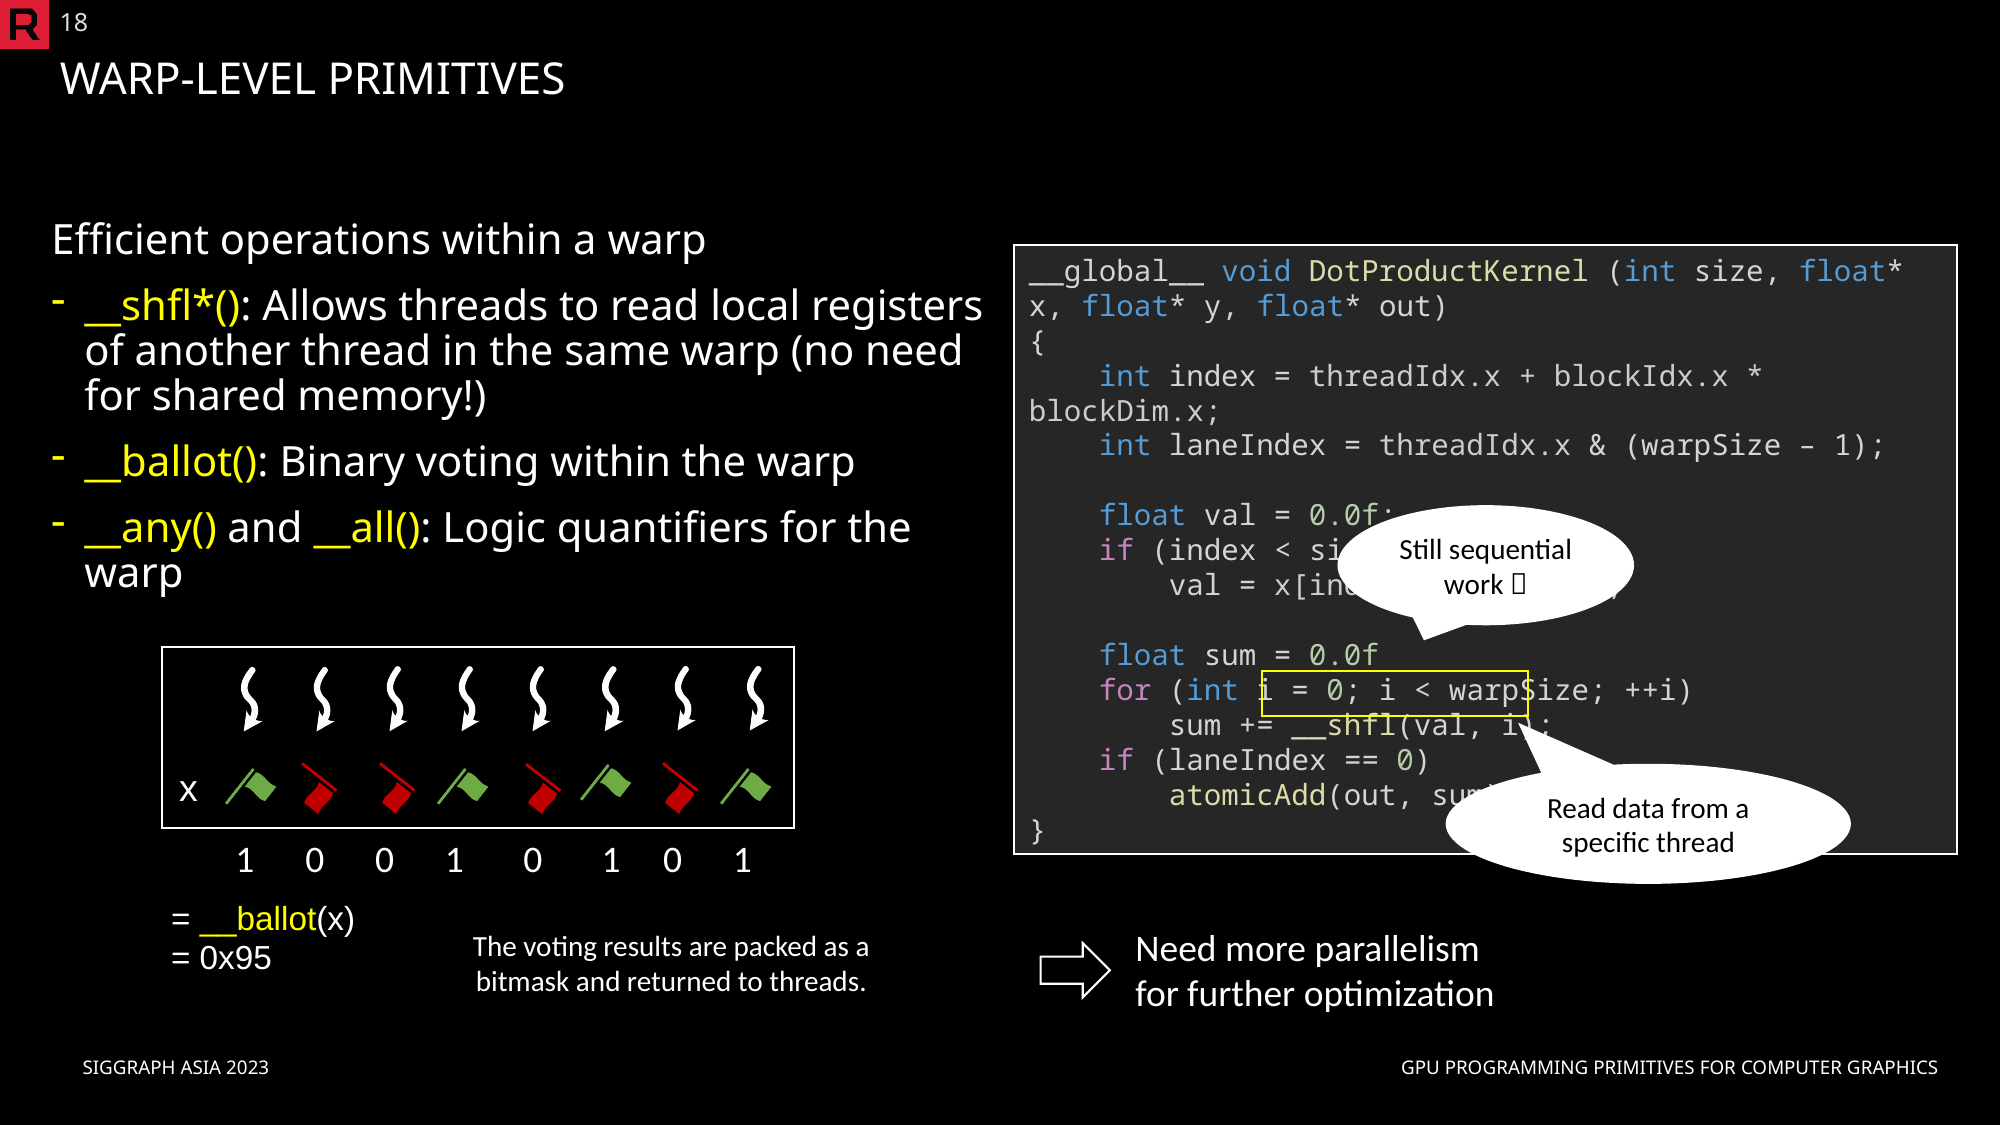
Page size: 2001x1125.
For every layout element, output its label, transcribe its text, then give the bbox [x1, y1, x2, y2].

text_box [161, 647, 795, 829]
picture [0, 0, 49, 49]
text_box Still sequential work  [1337, 505, 1635, 641]
list Efficient operations within a warp __shfl*(): Allows threads to read local registers of another thread in the same warp (no need for shared memory!) __ballot(): Binary voting within the warp __any() and __all(): Logic quantifiers for the warp [43, 210, 1000, 695]
text_box Read data from a specific thread [1445, 722, 1851, 884]
text_box __global__ void DotProductKernel (int size, float* x, float* y, float* out) { int index = threadIdx.x + blockIdx.x * blockDim.x; int laneIndex = threadIdx.x & (warpSize – 1); float val = 0.0f; if (index < size) val = x[index] * y[index]; float sum = 0.0f for (int i = 0; i < warpSize; ++i) sum += __shfl(val, i); if (laneIndex == 0) atomicAdd(out, sum) } [1014, 244, 1958, 854]
slide_number 18 [57, 7, 89, 39]
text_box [1040, 916, 1534, 1023]
text_box = __ballot(x) = 0x95 [154, 889, 896, 985]
title Warp-level primitives [51, 48, 1958, 113]
text_box 1 0 0 1 0 1 0 1 [227, 827, 970, 888]
text_box The voting results are packed as a bitmask and returned to threads. [437, 919, 905, 1005]
text_box [1261, 671, 1528, 716]
